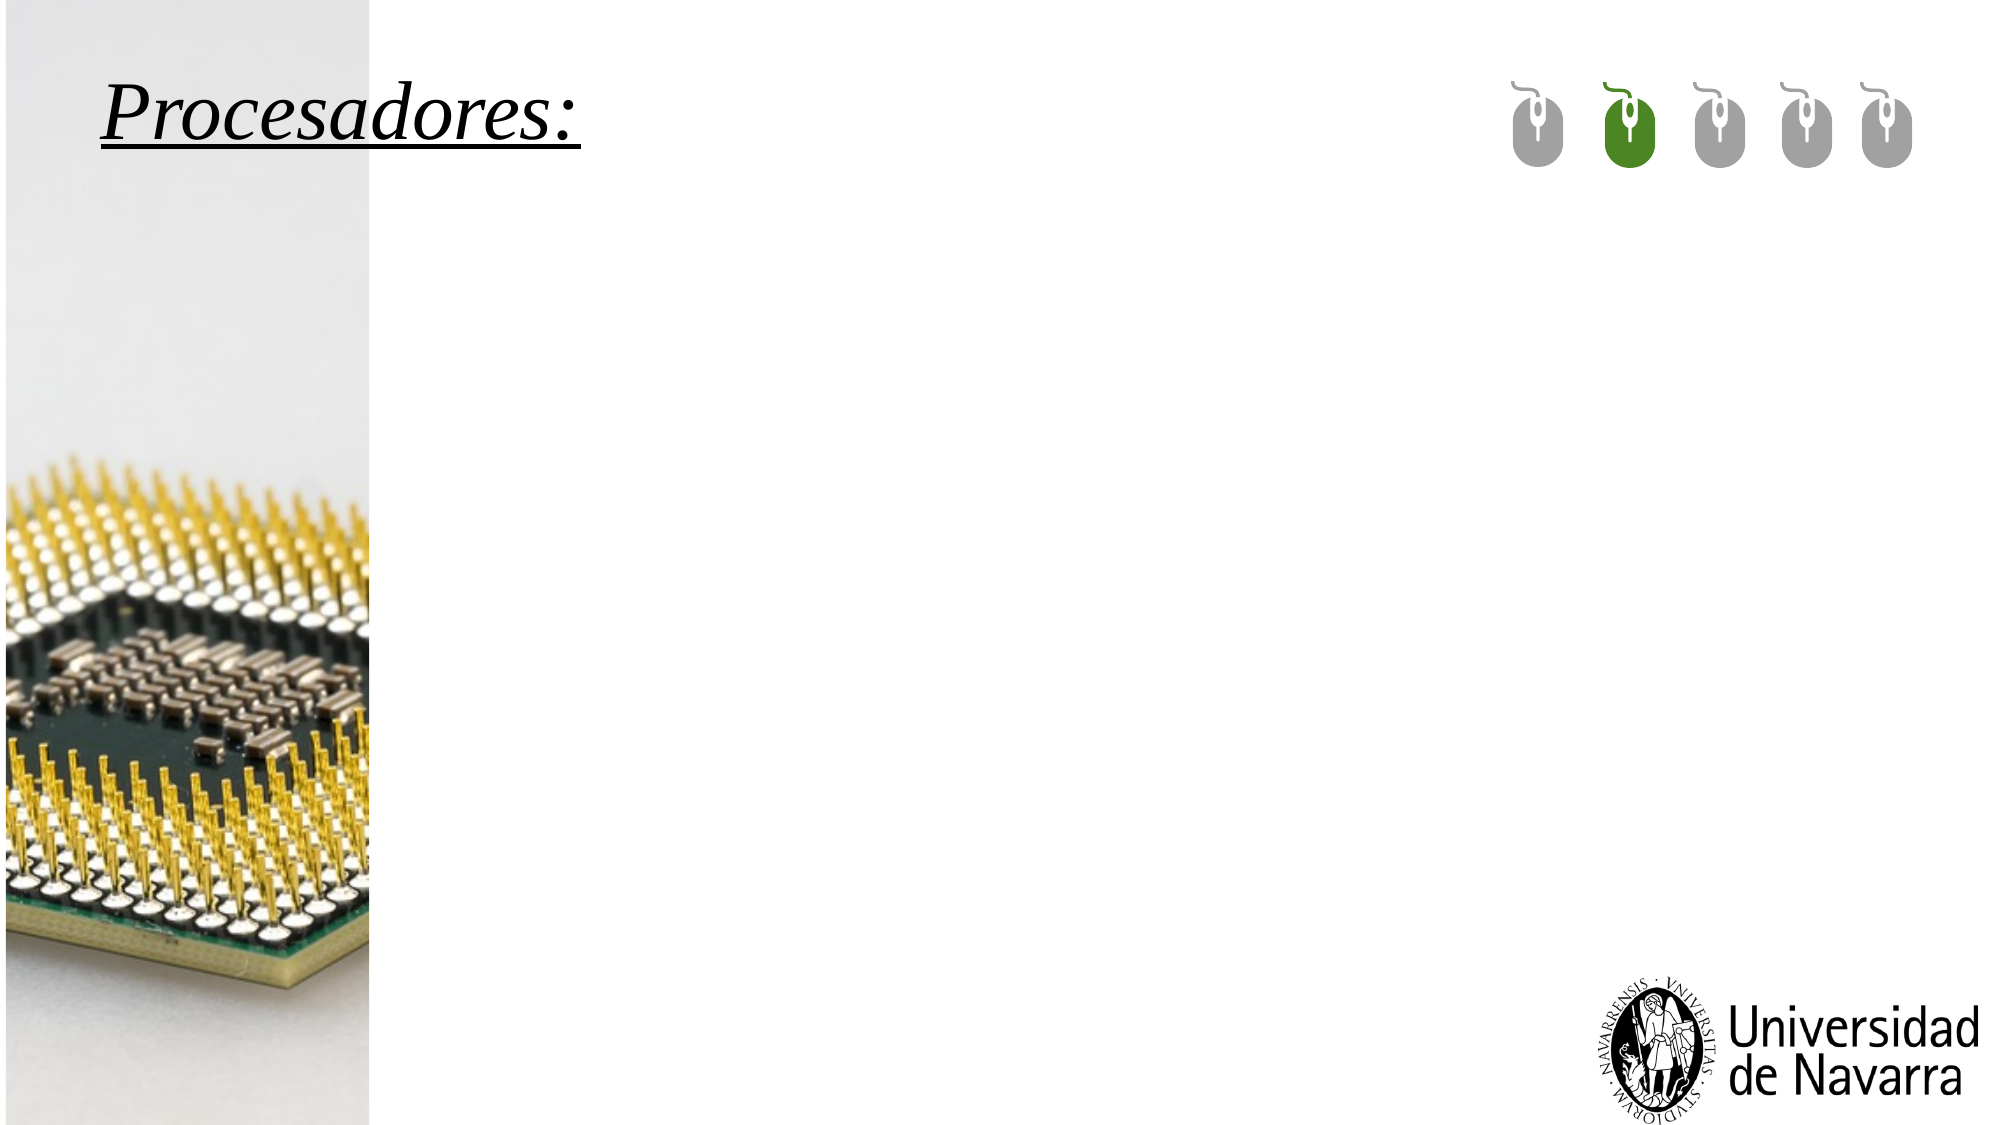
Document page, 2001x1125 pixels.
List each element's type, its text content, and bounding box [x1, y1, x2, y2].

picture [1593, 972, 1983, 1125]
text_box Procesadores: [370, 60, 1430, 189]
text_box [1494, 81, 1929, 168]
picture [5, 0, 370, 1125]
